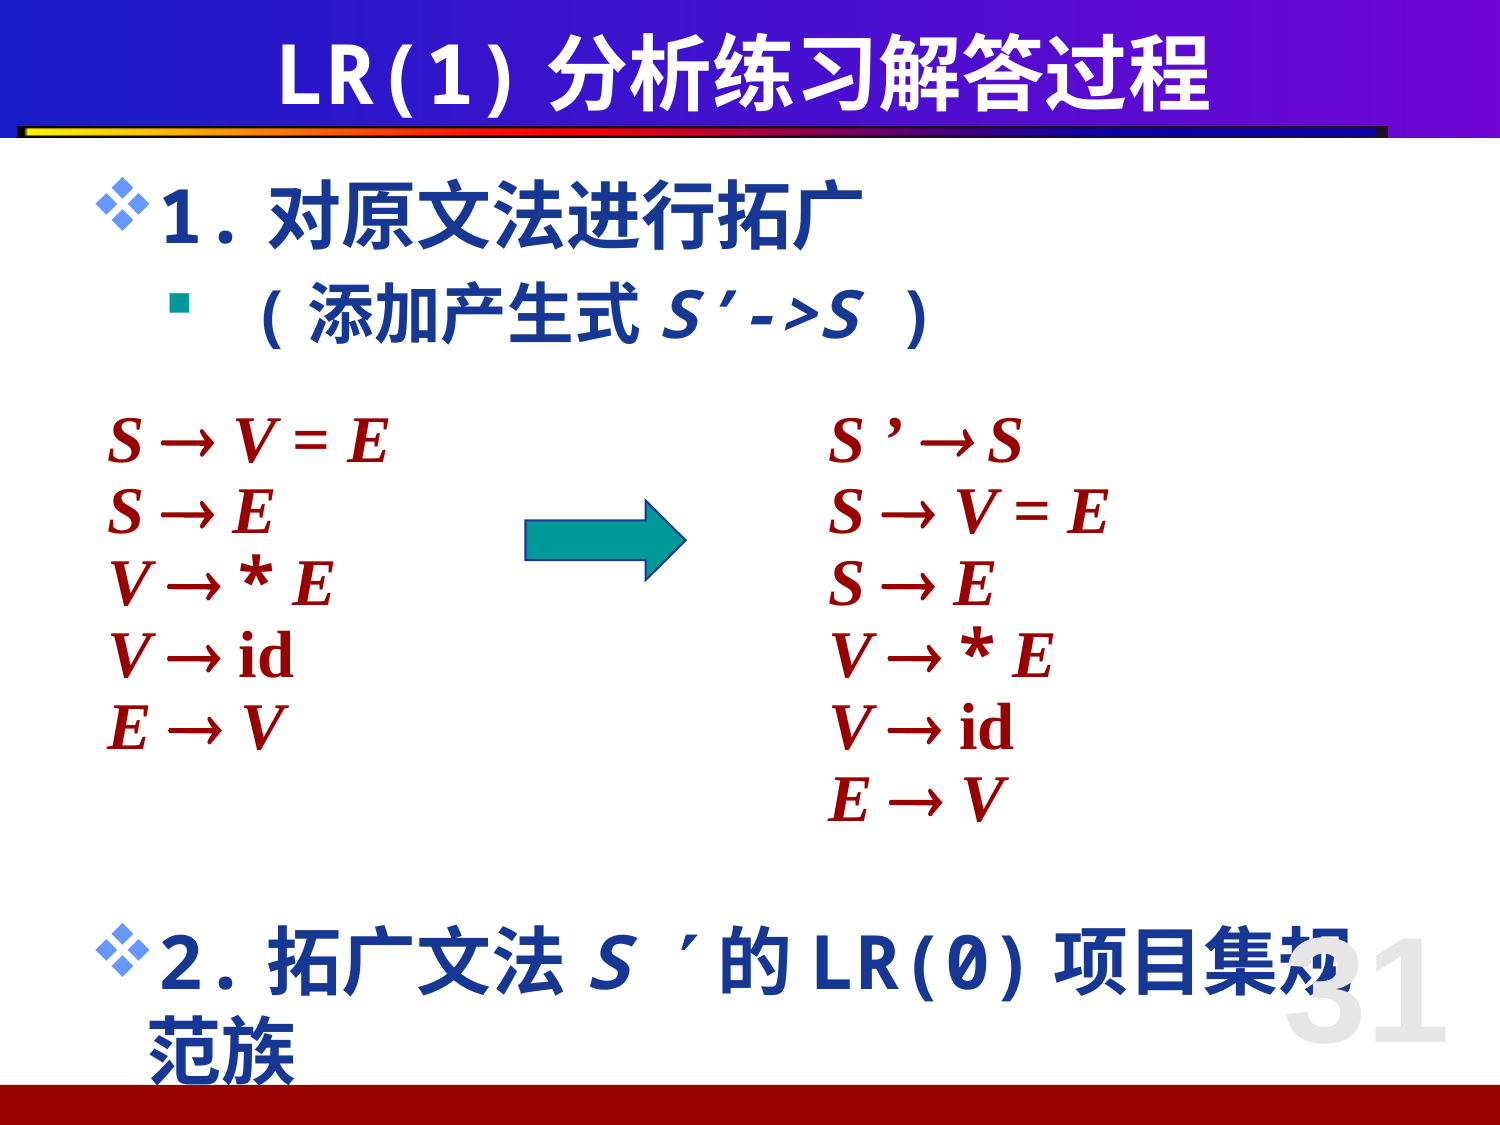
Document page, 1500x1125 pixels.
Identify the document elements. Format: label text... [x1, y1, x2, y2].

title LR(1)分析练习解答过程 [49, 24, 1438, 118]
list 1.对原文法进行拓广 (添加产生式S’->S ) 2.拓广文法S 的LR(0)项目集规范族 [74, 160, 1426, 1023]
text_box S ’  S S  V = E S  E V  * E V  id E  V [813, 397, 1176, 844]
text_box S  V = E S  E V  * E V  id E  V [92, 397, 443, 785]
picture [17, 126, 1388, 138]
slide_number 31 [1234, 904, 1500, 1118]
text_box [525, 500, 686, 581]
